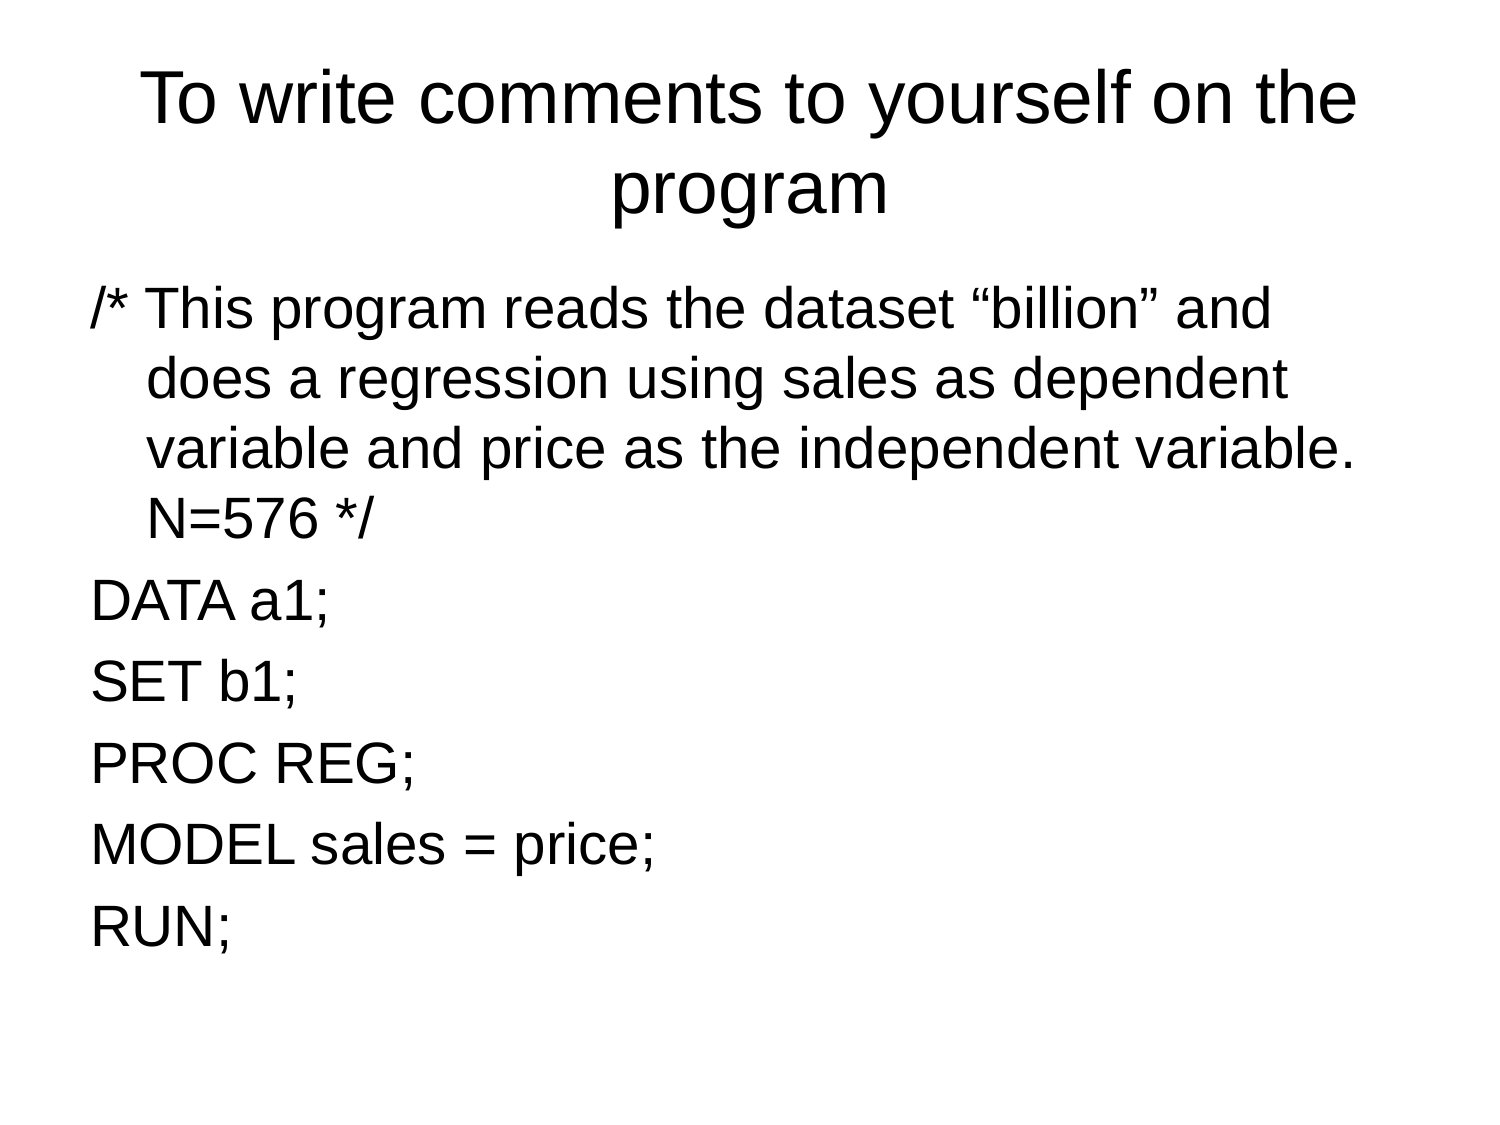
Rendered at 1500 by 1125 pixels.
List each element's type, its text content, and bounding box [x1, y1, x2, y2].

title To write comments to yourself on the program [75, 45, 1425, 233]
list /* This program reads the dataset “billion” and does a regression using sales as dependent variable and price as the independent variable. N=576 */ DATA a1; SET b1; PROC REG; MODEL sales = price; RUN; [75, 262, 1425, 1005]
